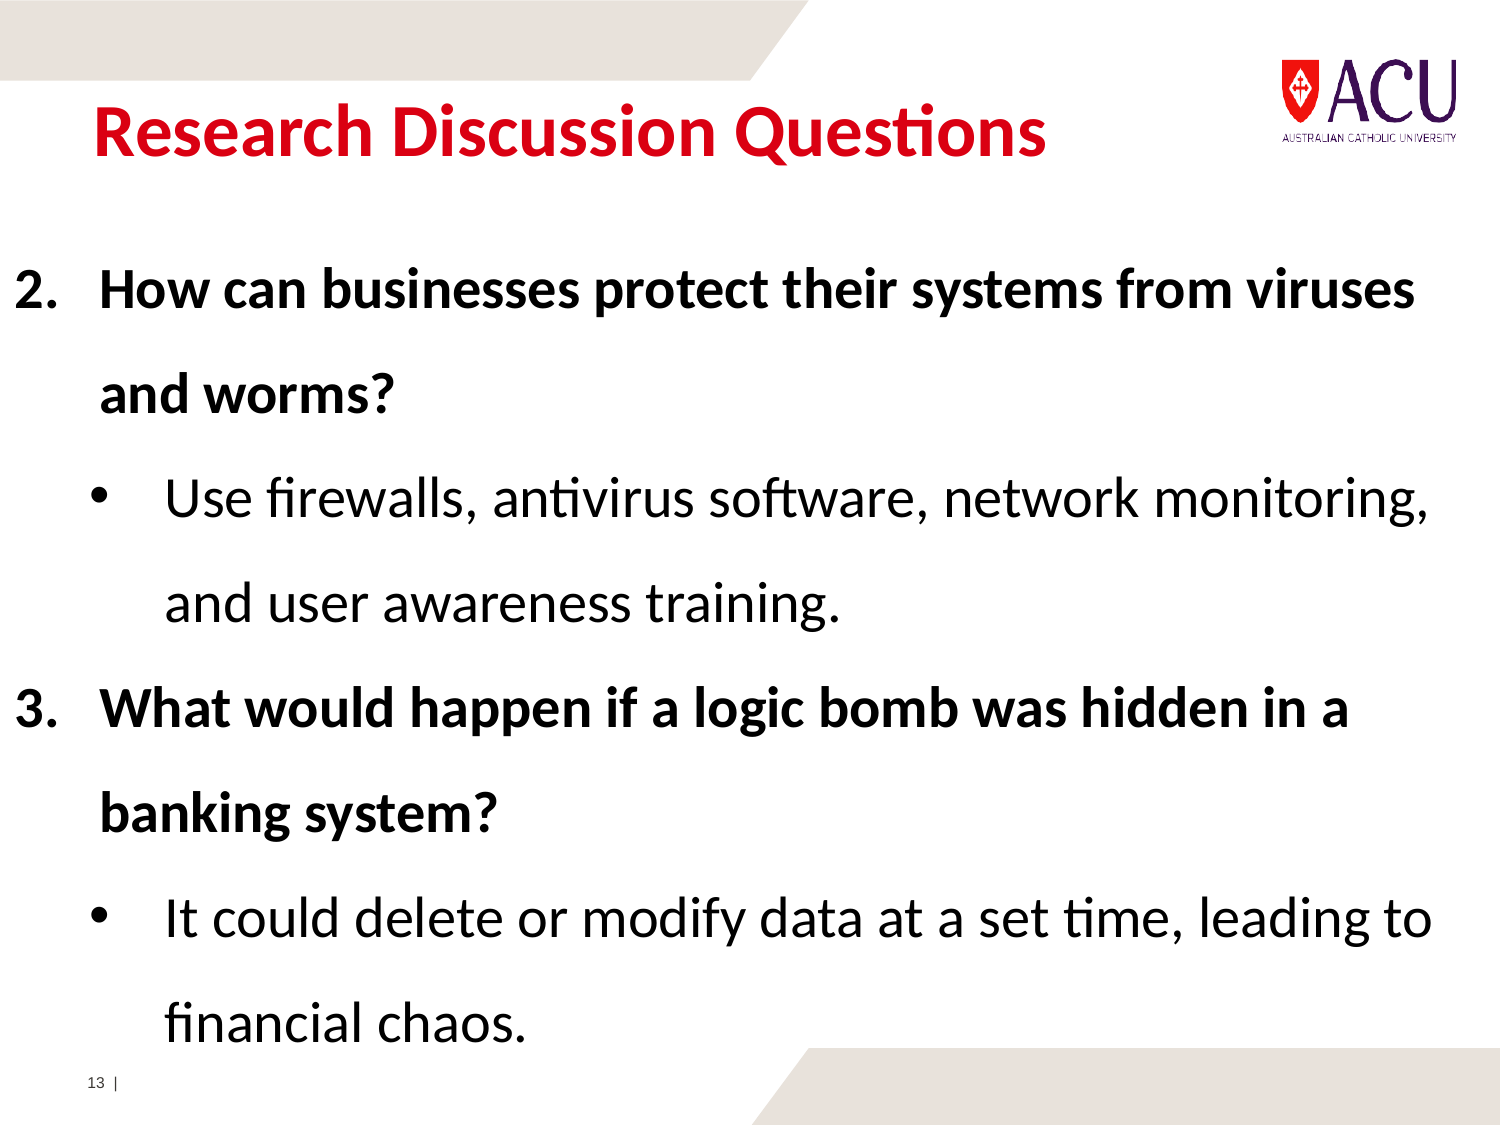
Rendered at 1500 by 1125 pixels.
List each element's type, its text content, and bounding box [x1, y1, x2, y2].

title Research Discussion Questions [60, 67, 1313, 207]
slide_number 13 | [81, 1072, 120, 1125]
picture [1282, 59, 1456, 142]
text_box How can businesses protect their systems from viruses and worms? Use firewalls, antivirus software, network monitoring, and user awareness training. What would happen if a logic bomb was hidden in a banking system? It could delete or modify data at a set time, leading to financial chaos. [0, 207, 1500, 1062]
